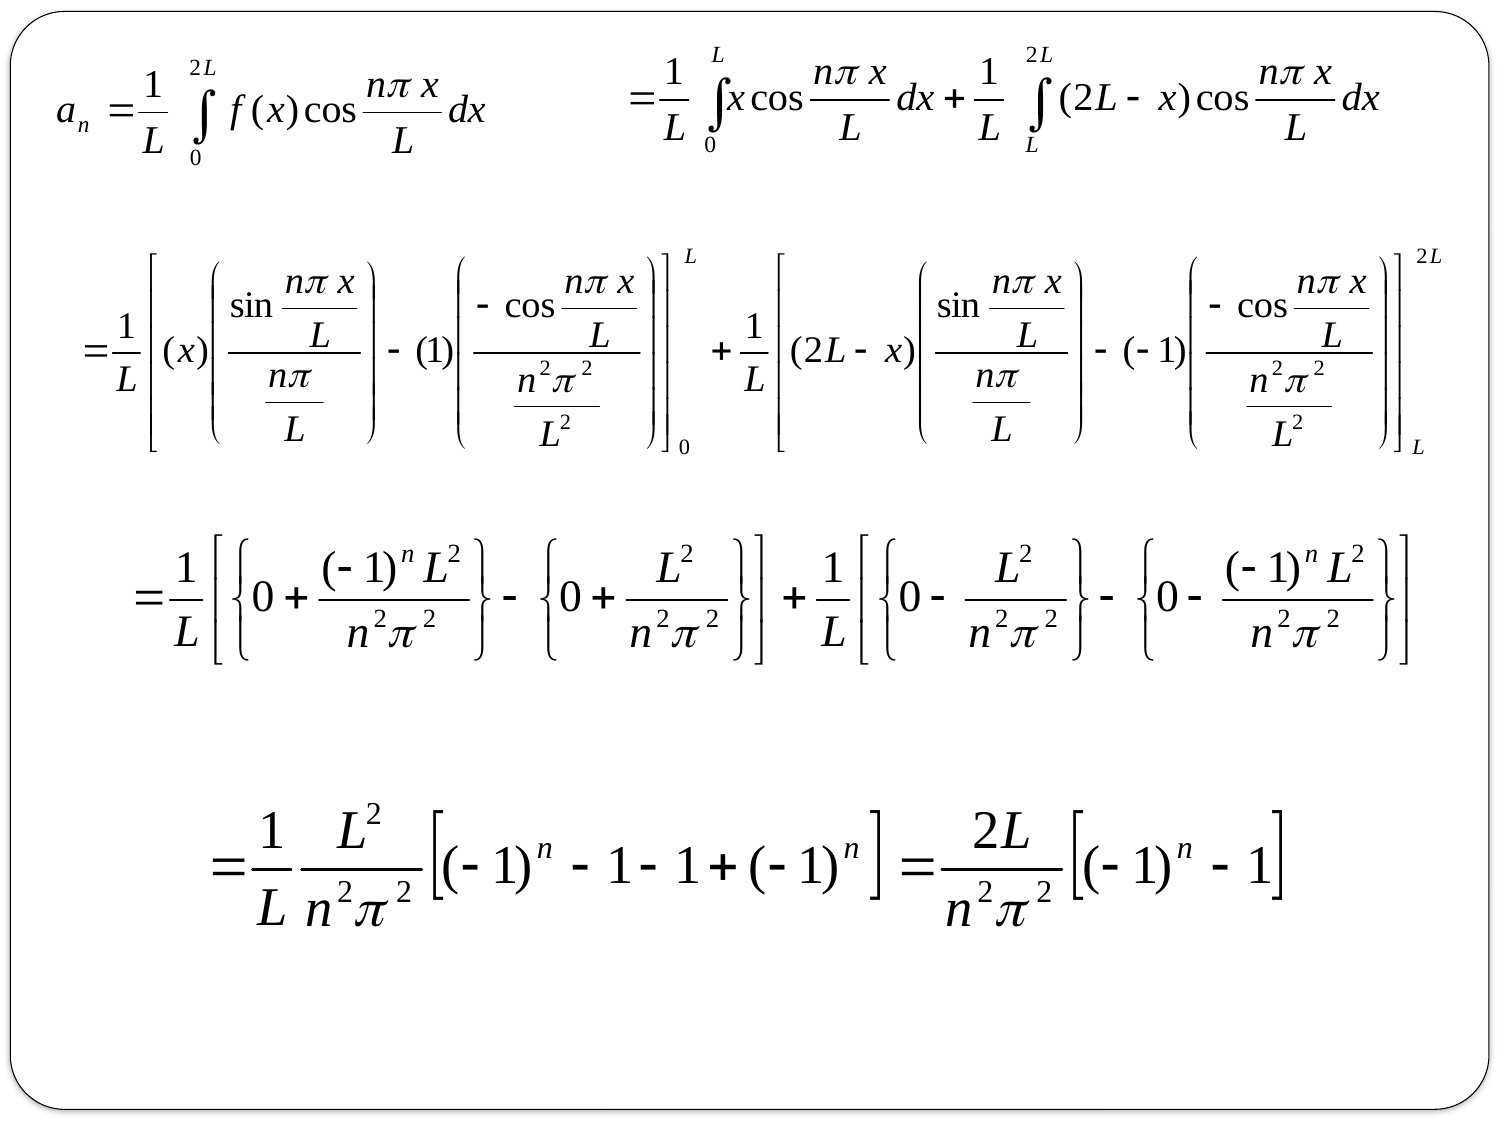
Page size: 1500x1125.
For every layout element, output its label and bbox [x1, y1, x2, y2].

text_box [49, 49, 501, 176]
text_box [74, 237, 1451, 463]
text_box [137, 787, 1288, 938]
text_box [124, 524, 1426, 676]
text_box [612, 37, 1388, 163]
